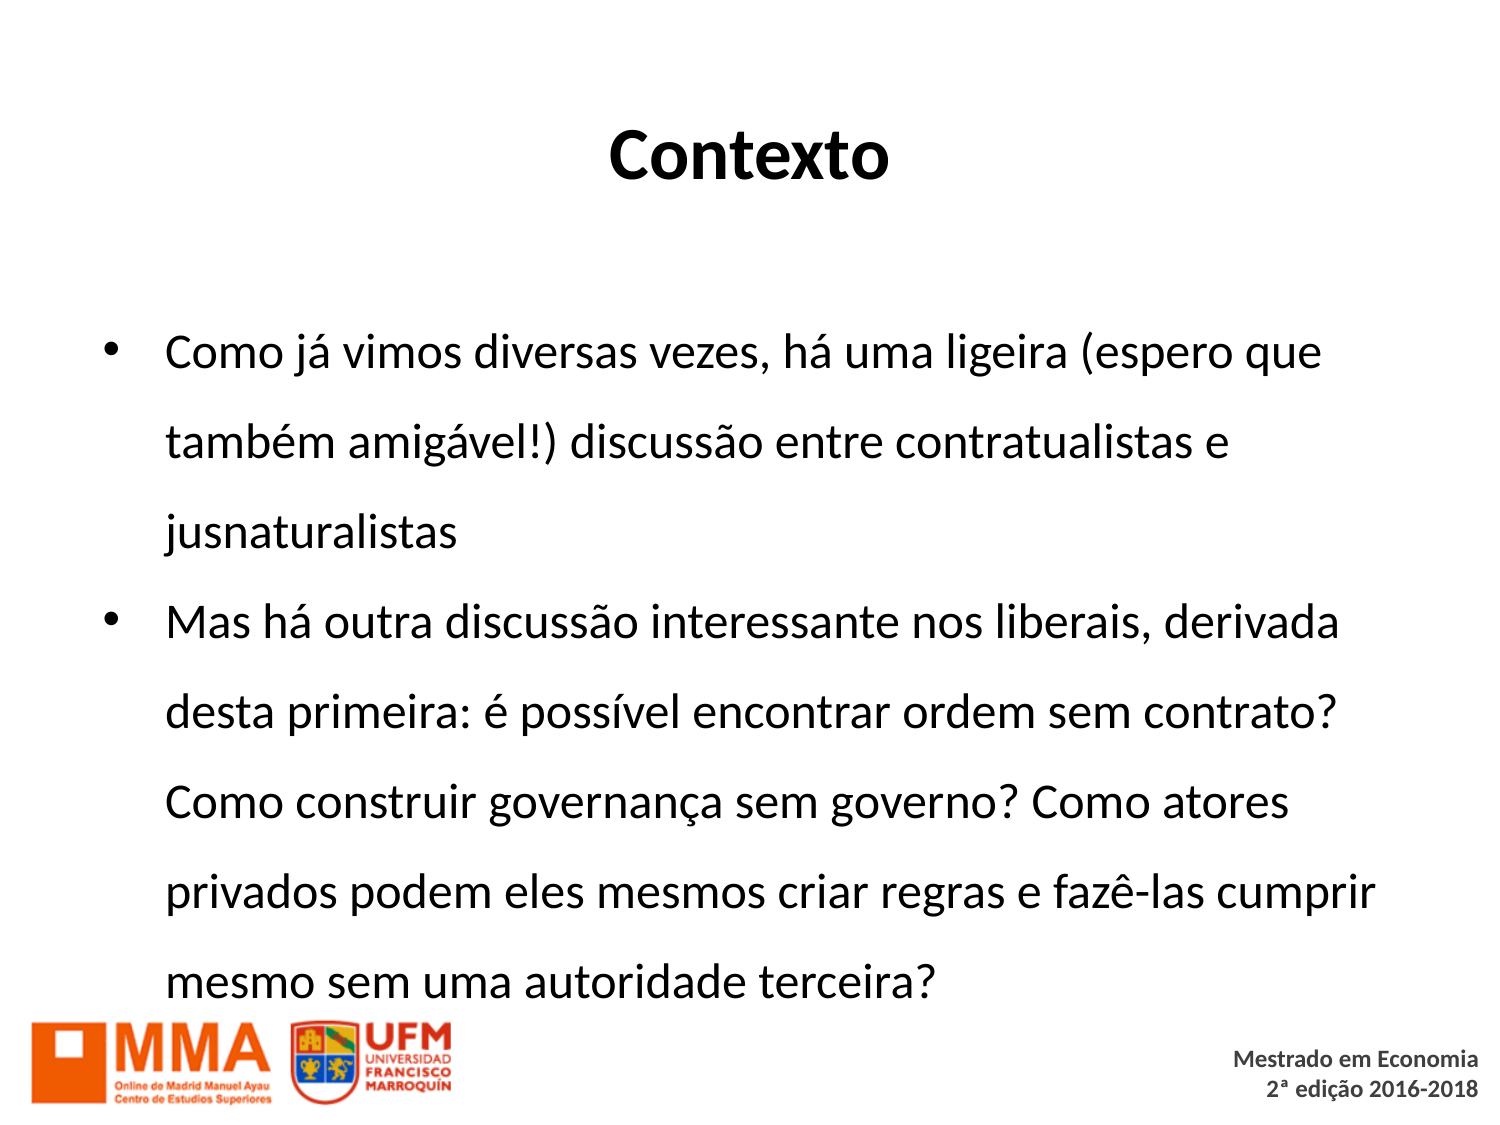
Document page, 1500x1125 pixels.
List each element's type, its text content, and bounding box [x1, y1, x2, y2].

title Contexto [75, 45, 1425, 233]
picture [23, 1016, 467, 1114]
list Como já vimos diversas vezes, há uma ligeira (espero que também amigável!) discussão entre contratualistas e jusnaturalistas Mas há outra discussão interessante nos liberais, derivada desta primeira: é possível encontrar ordem sem contrato? Como construir governança sem governo? Como atores privados podem eles mesmos criar regras e fazê-las cumprir mesmo sem uma autoridade terceira? [75, 273, 1425, 985]
